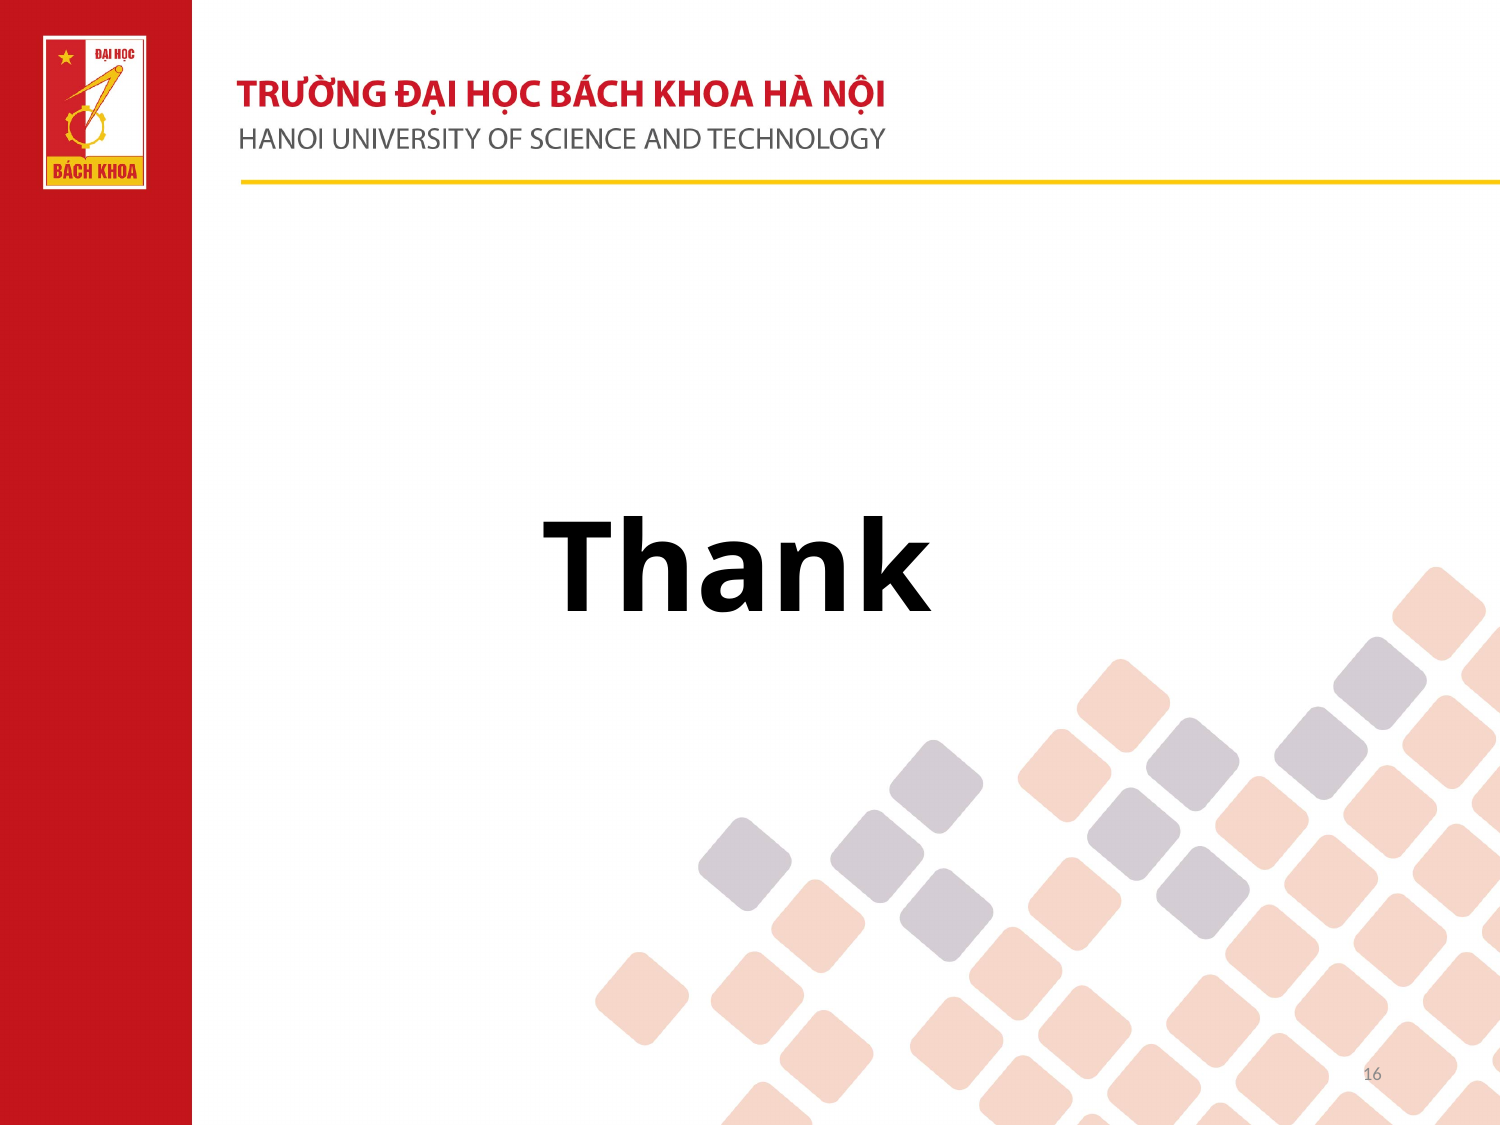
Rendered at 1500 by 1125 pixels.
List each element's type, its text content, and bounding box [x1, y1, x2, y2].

picture [0, 0, 1500, 1125]
text_box Thank [527, 479, 973, 644]
slide_number 16 [1059, 1042, 1397, 1103]
